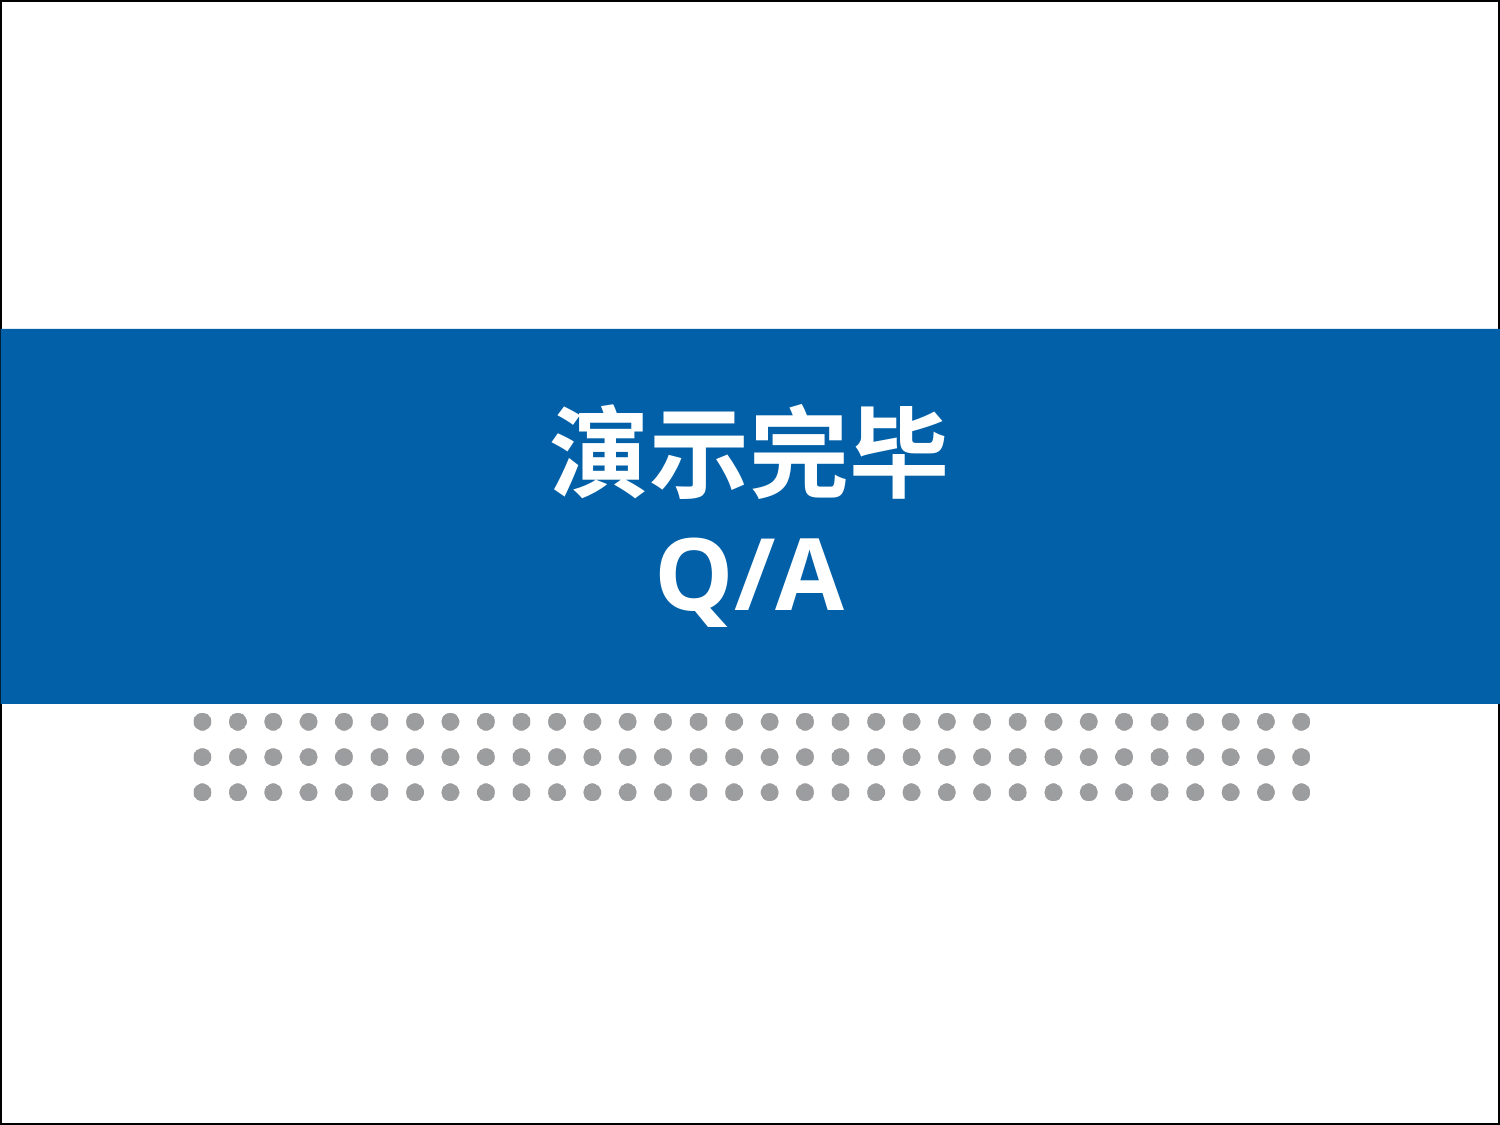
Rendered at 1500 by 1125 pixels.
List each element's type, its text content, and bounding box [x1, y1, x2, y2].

text_box [0, 704, 1500, 1125]
text_box [0, 328, 1500, 704]
text_box 演示完毕 Q/A [289, 390, 1211, 631]
text_box [0, 0, 1500, 328]
picture [190, 673, 1314, 805]
